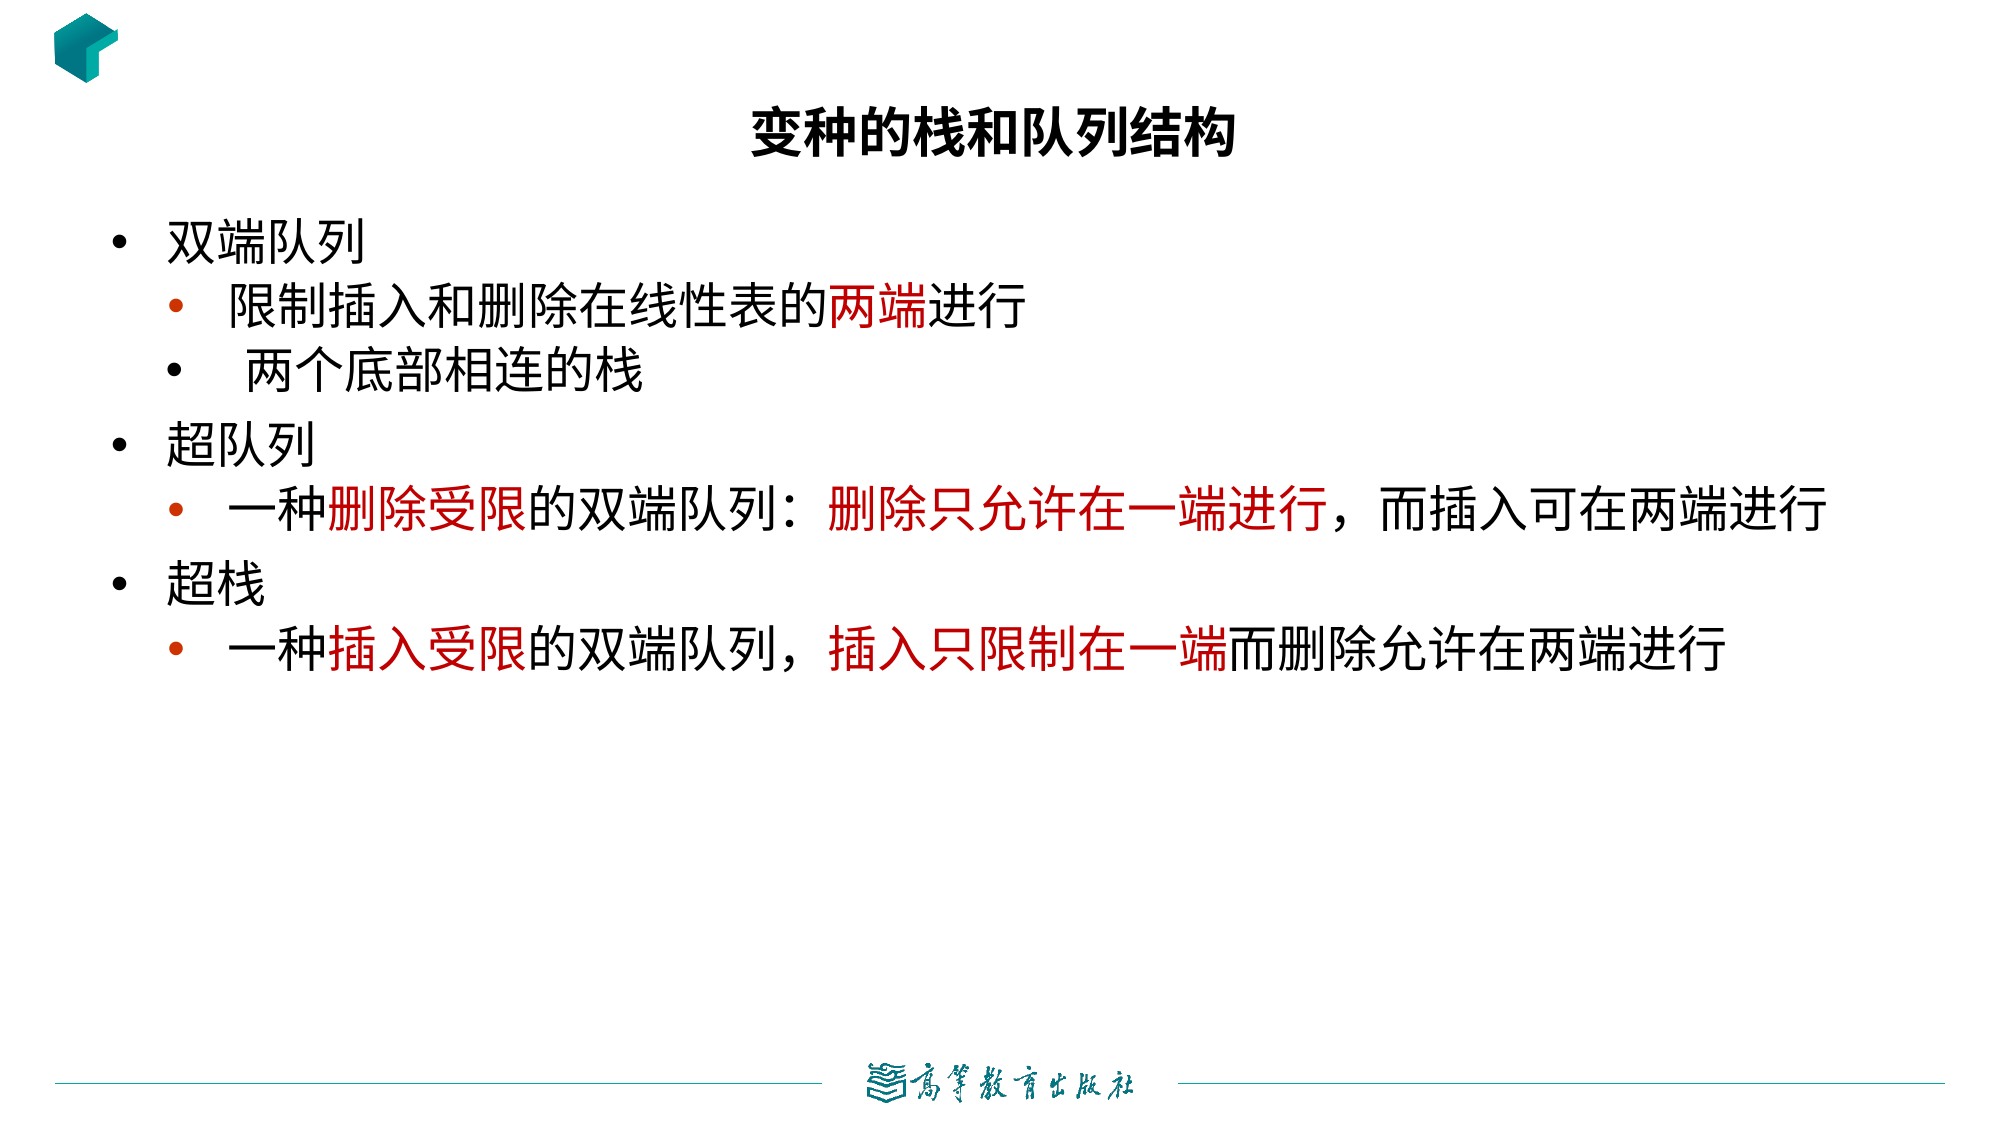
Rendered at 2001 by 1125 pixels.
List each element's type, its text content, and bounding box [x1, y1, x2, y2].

picture [867, 1063, 1133, 1103]
title 变种的栈和队列结构 [137, 92, 1863, 178]
list 双端队列 限制插入和删除在线性表的两端进行 两个底部相连的栈 超队列 一种删除受限的双端队列：删除只允许在一端进行，而插入可在两端进行 超栈 一种插入受限的双端队列，插入只限制在一端而删除允许在两端进行 [95, 209, 1910, 1039]
